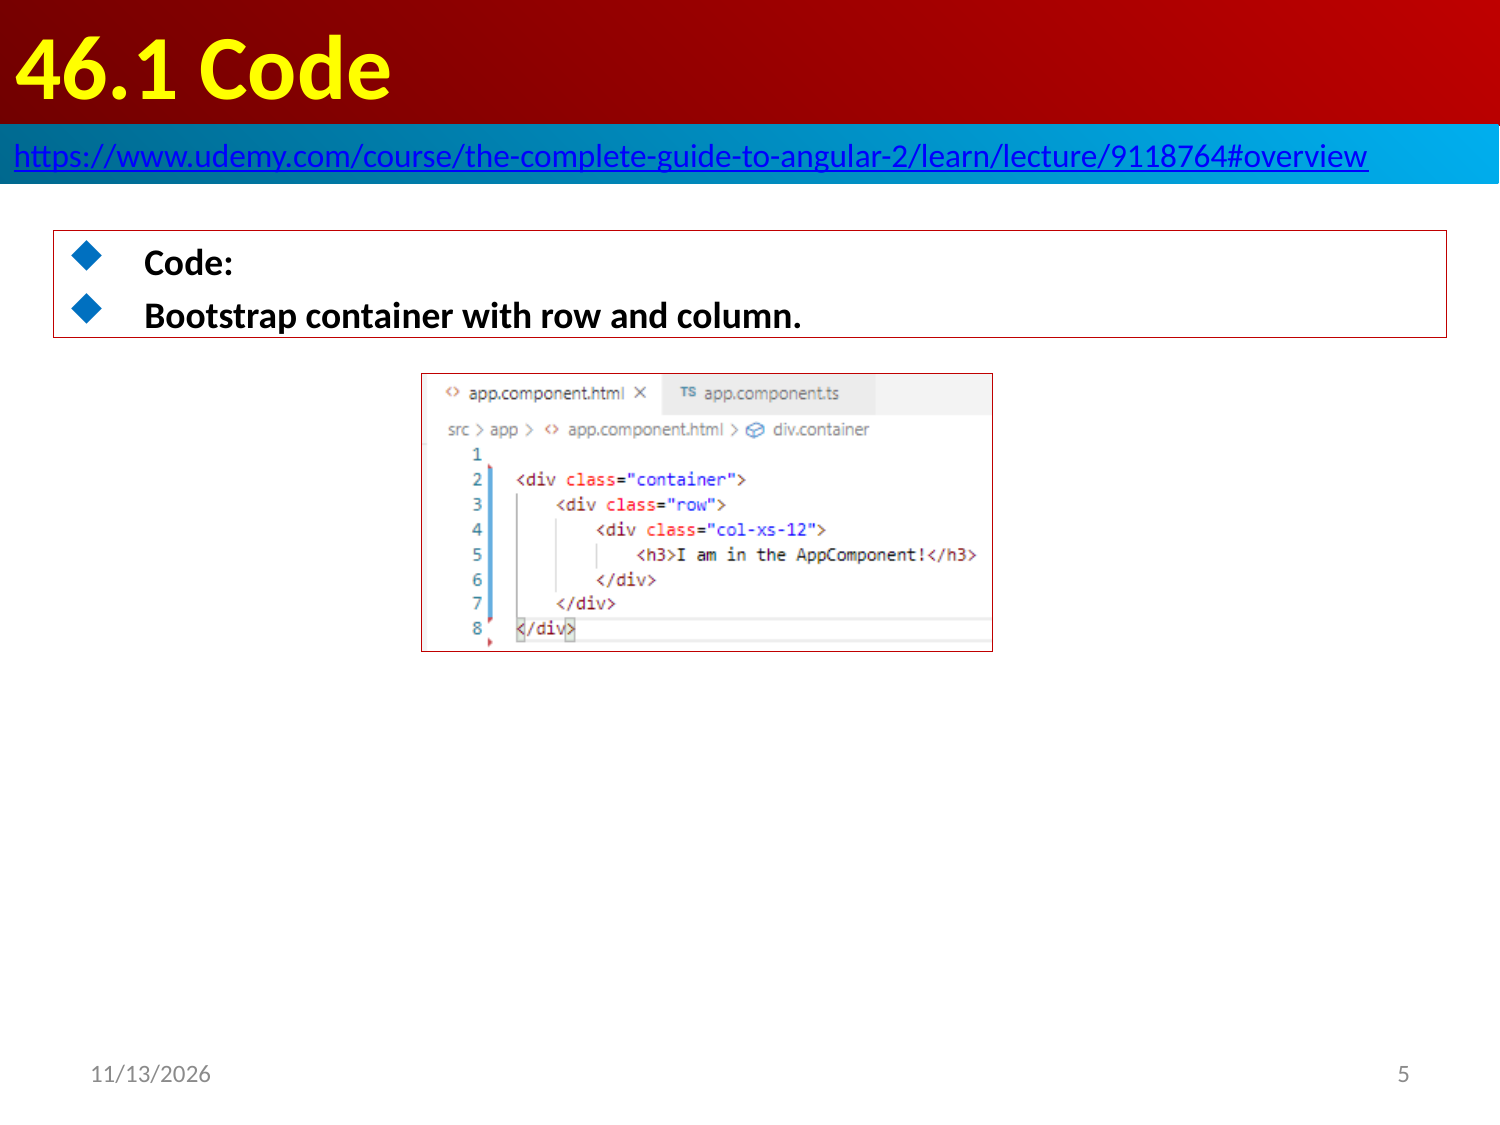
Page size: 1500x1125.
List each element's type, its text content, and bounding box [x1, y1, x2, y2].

subtitle Code: Bootstrap container with row and column. [53, 230, 1447, 338]
slide_number 5 [1074, 1042, 1425, 1103]
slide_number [75, 1042, 425, 1103]
title 46.1 Code [0, 0, 1500, 126]
picture [420, 373, 994, 652]
text_box https://www.udemy.com/course/the-complete-guide-to-angular-2/learn/lecture/9118764#overview [0, 124, 1499, 184]
